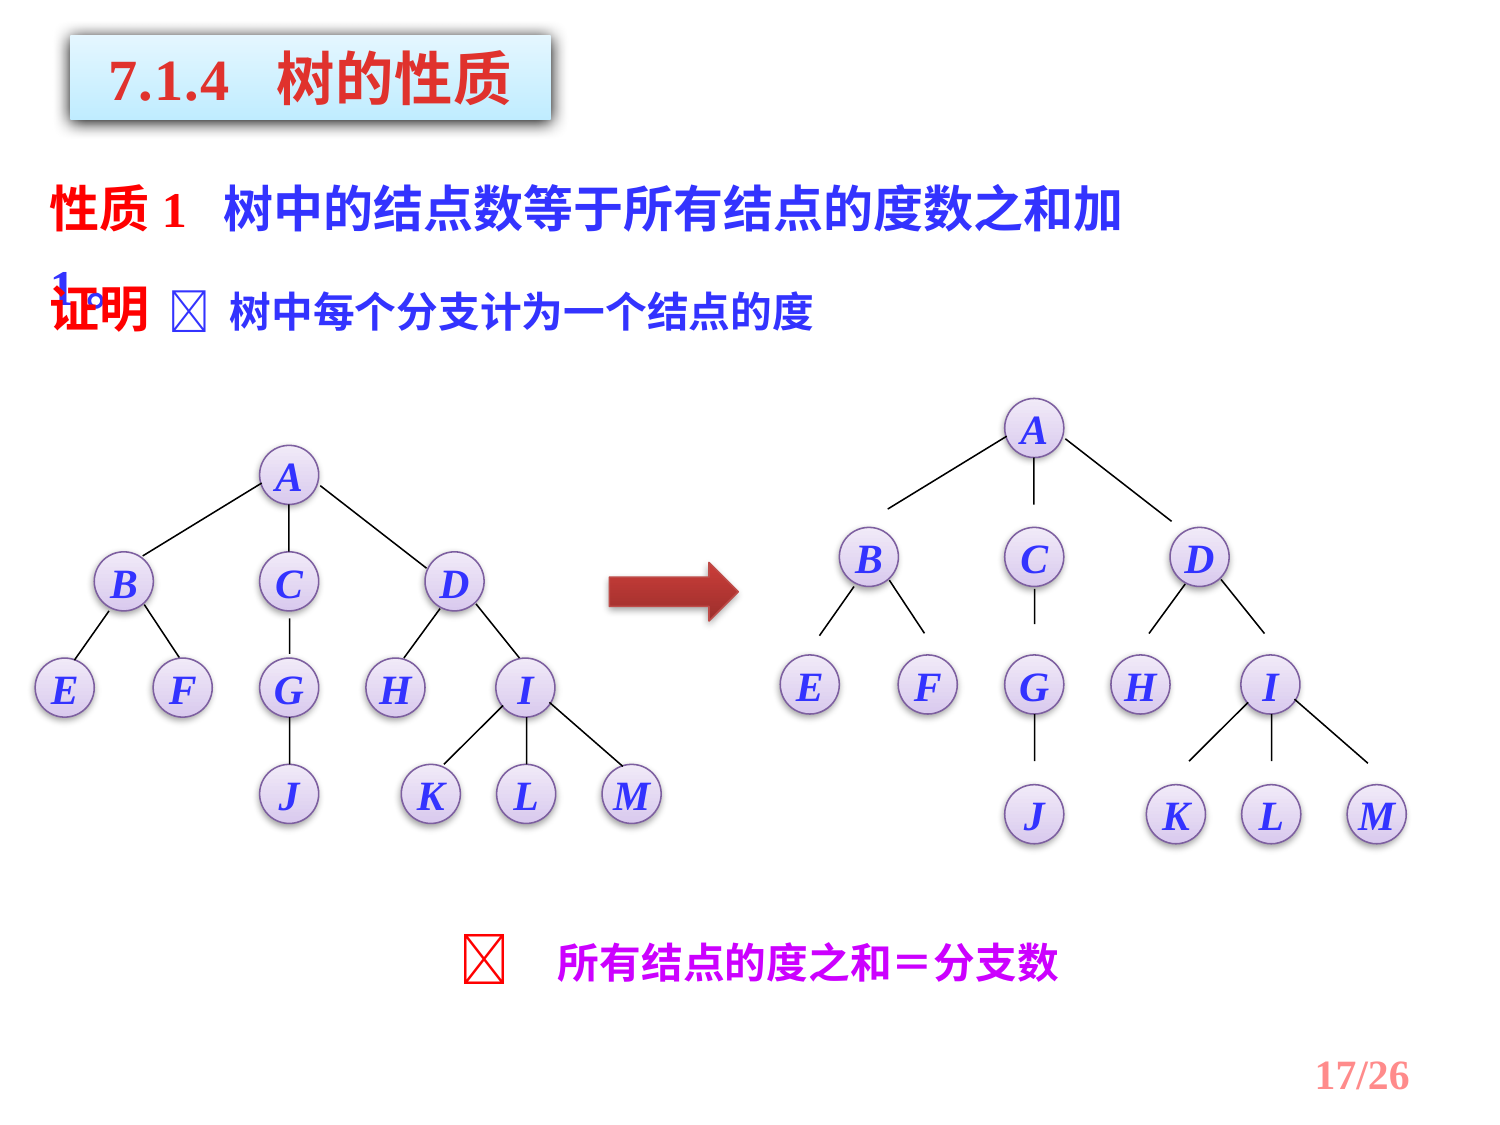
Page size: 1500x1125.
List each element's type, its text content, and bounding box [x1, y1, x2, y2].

slide_number 17/26 [1074, 1042, 1425, 1103]
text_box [34, 445, 604, 824]
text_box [609, 398, 1407, 844]
text_box 7.1.4 树的性质 [70, 34, 551, 121]
text_box 证明  树中每个分支计为一个结点的度 [35, 263, 903, 345]
text_box 性质1 树中的结点数等于所有结点的度数之和加1。 [35, 152, 1219, 323]
text_box  所有结点的度之和＝分支数 [445, 914, 1090, 996]
